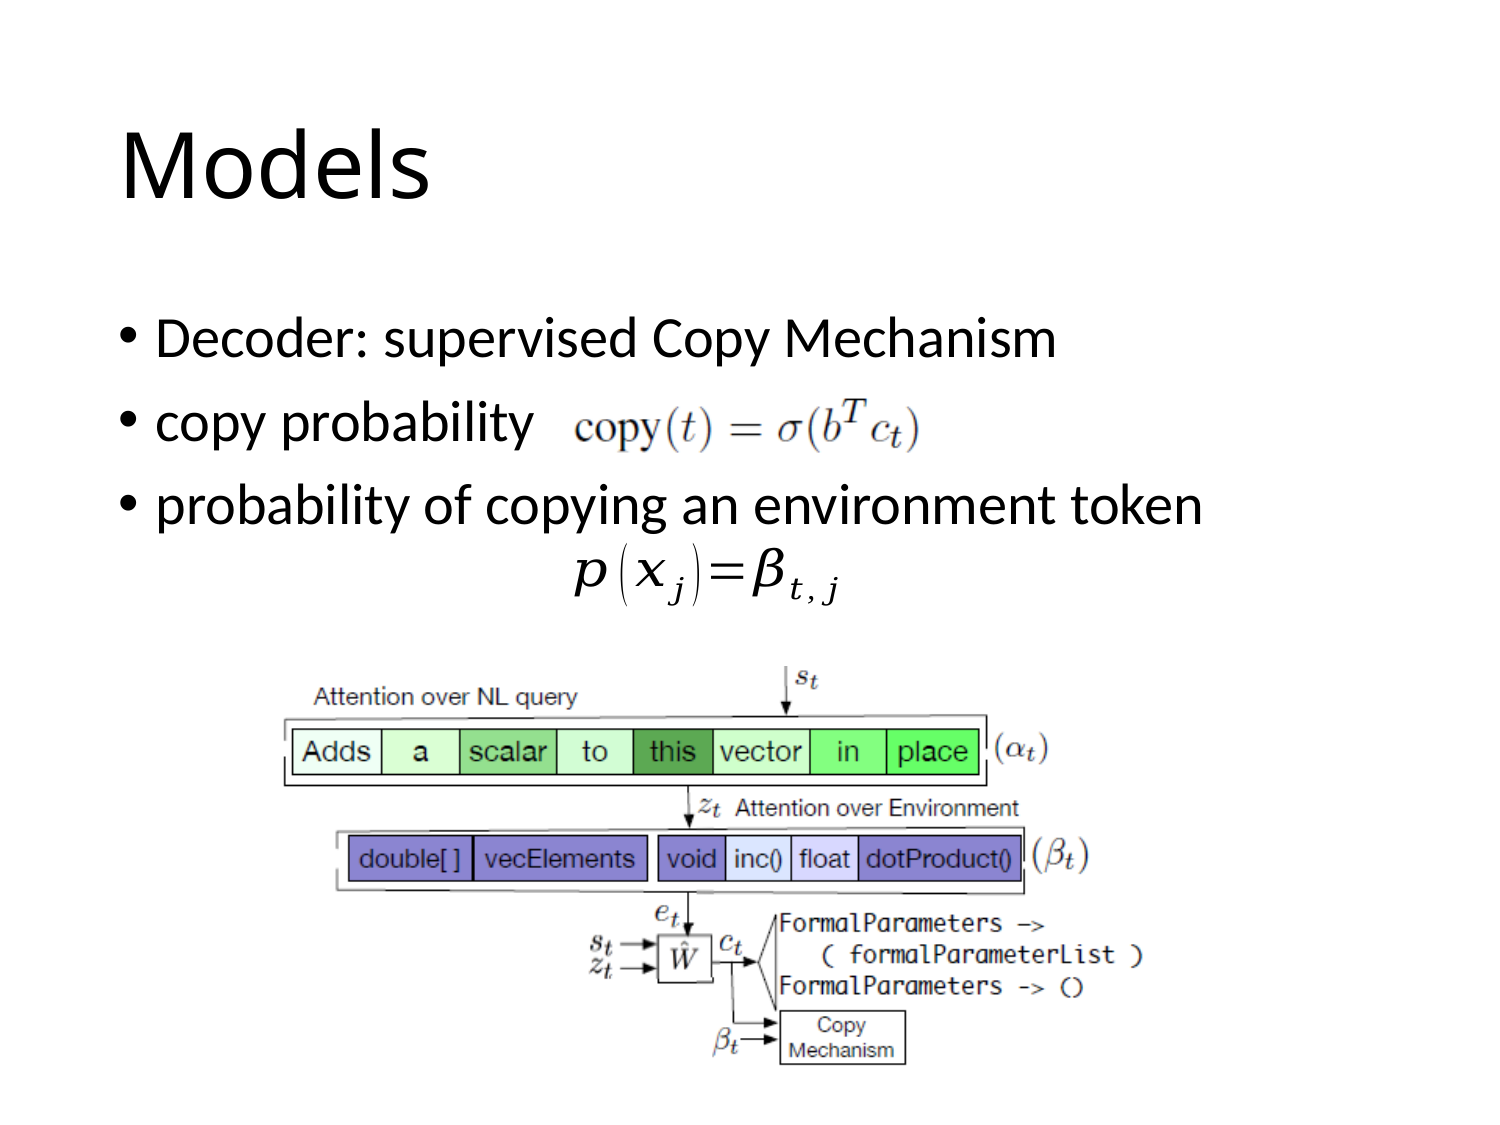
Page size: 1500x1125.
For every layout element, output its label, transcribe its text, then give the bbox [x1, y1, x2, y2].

picture [278, 666, 1144, 1073]
picture [572, 391, 928, 464]
title Models [103, 59, 1397, 278]
list Decoder: supervised Copy Mechanism copy probability probability of copying an environment token [103, 299, 1397, 1014]
